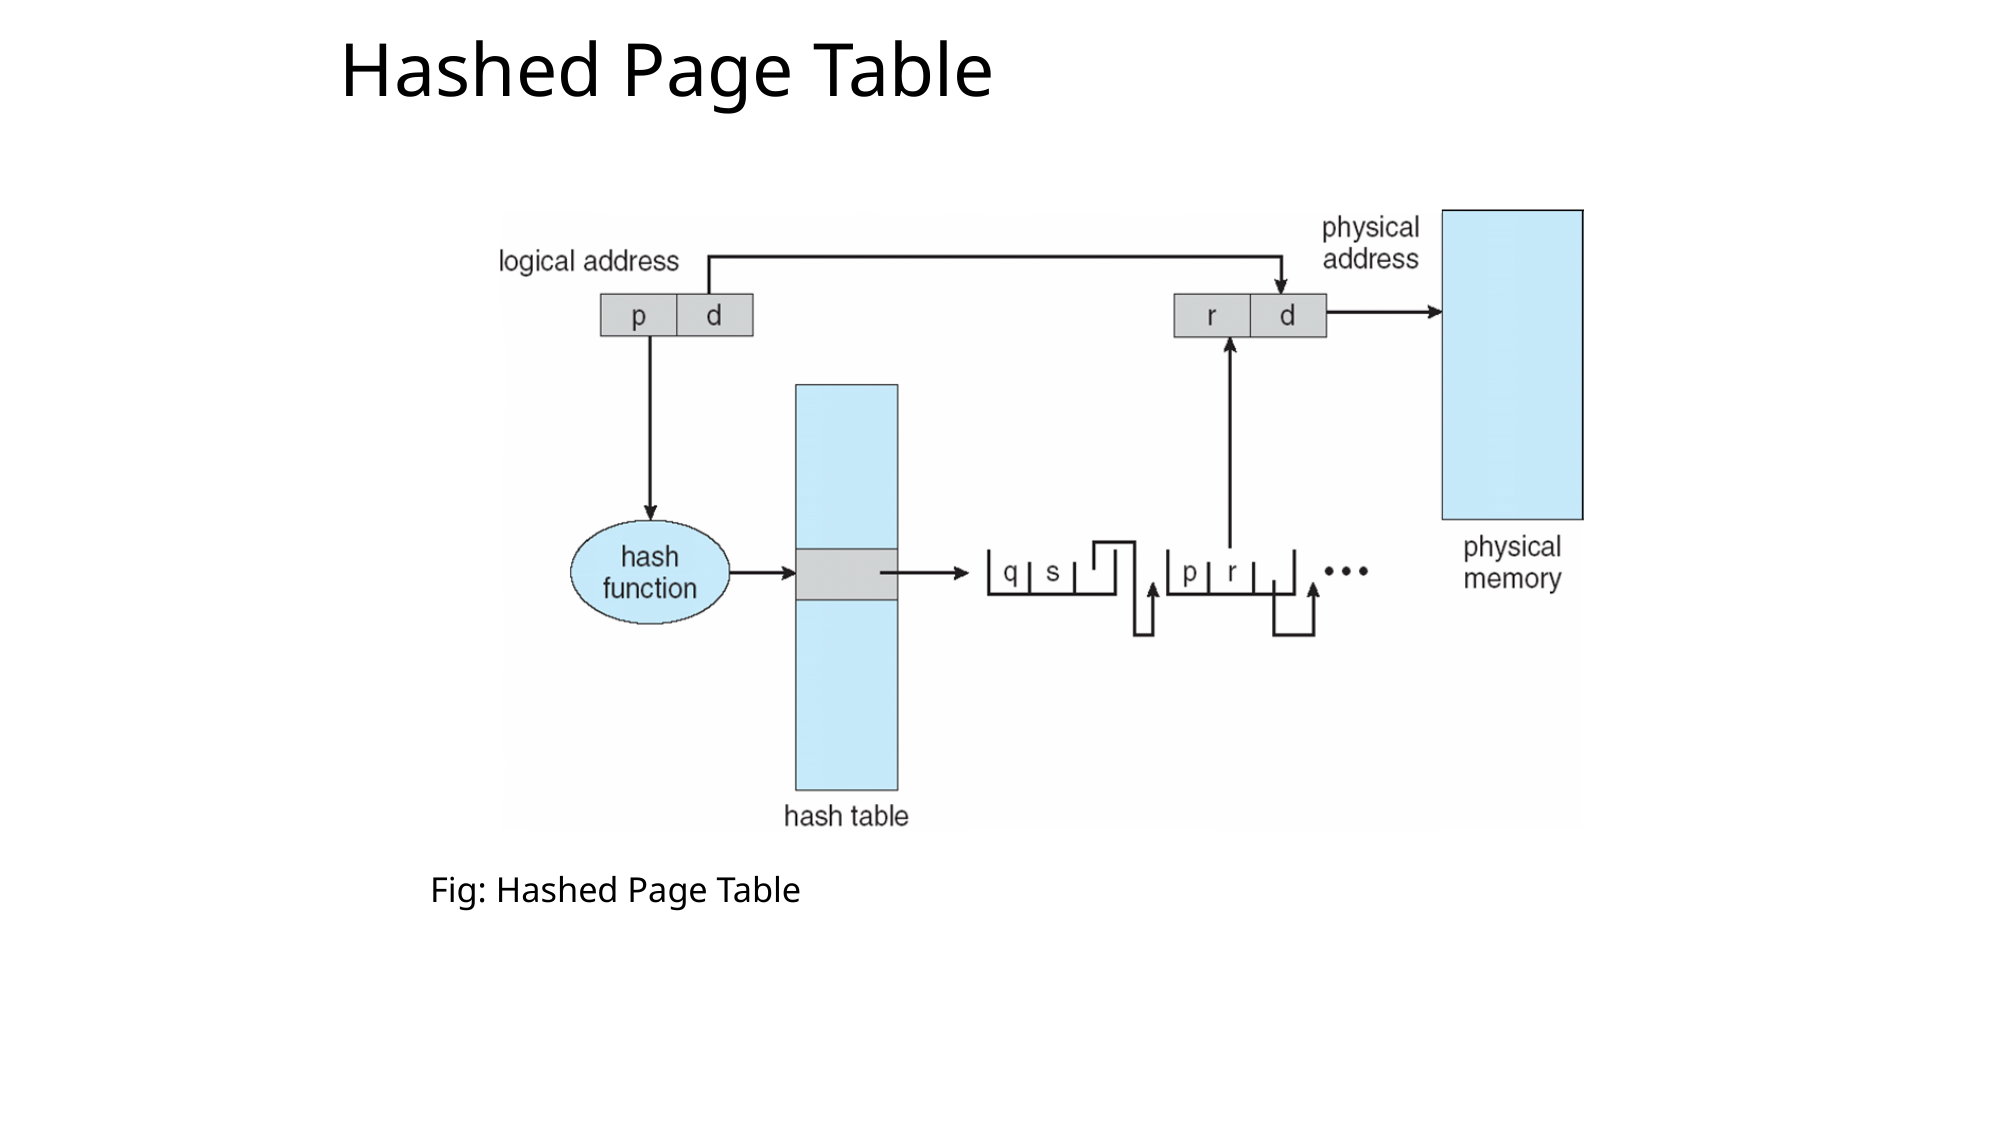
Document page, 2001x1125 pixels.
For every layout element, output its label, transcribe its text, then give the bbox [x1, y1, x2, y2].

text_box Fig: Hashed Page Table [415, 860, 1416, 917]
title Hashed Page Table [325, 25, 1675, 120]
picture [497, 208, 1585, 837]
